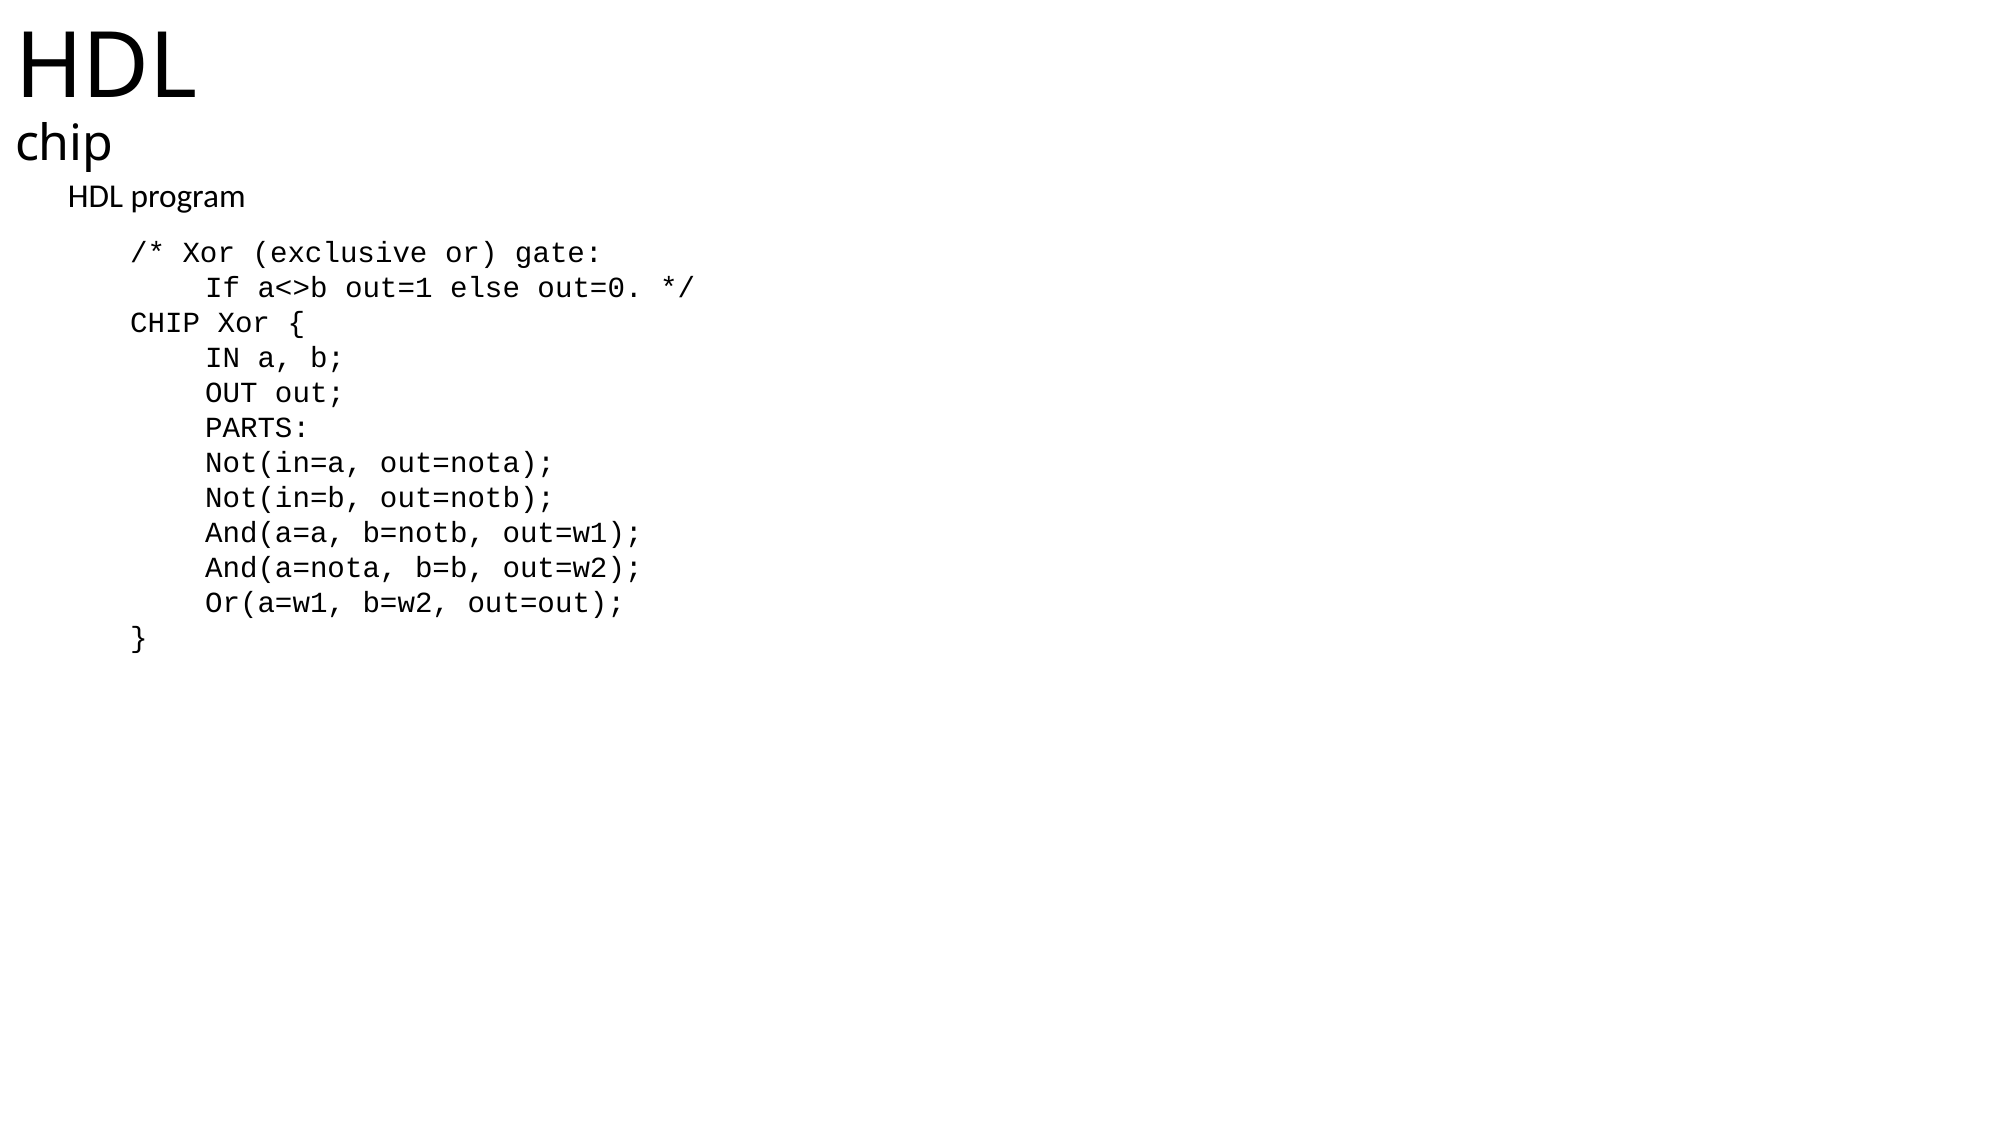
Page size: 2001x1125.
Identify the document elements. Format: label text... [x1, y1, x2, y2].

text_box HDL program [53, 166, 378, 701]
title HDL chip [0, 0, 2000, 204]
text_box /* Xor (exclusive or) gate: If a<>b out=1 else out=0. */ CHIP Xor { IN a, b; OUT out; PARTS: Not(in=a, out=nota); Not(in=b, out=notb); And(a=a, b=notb, out=w1); And(a=nota, b=b, out=w2); Or(a=w1, b=w2, out=out); } [378, 225, 1116, 661]
